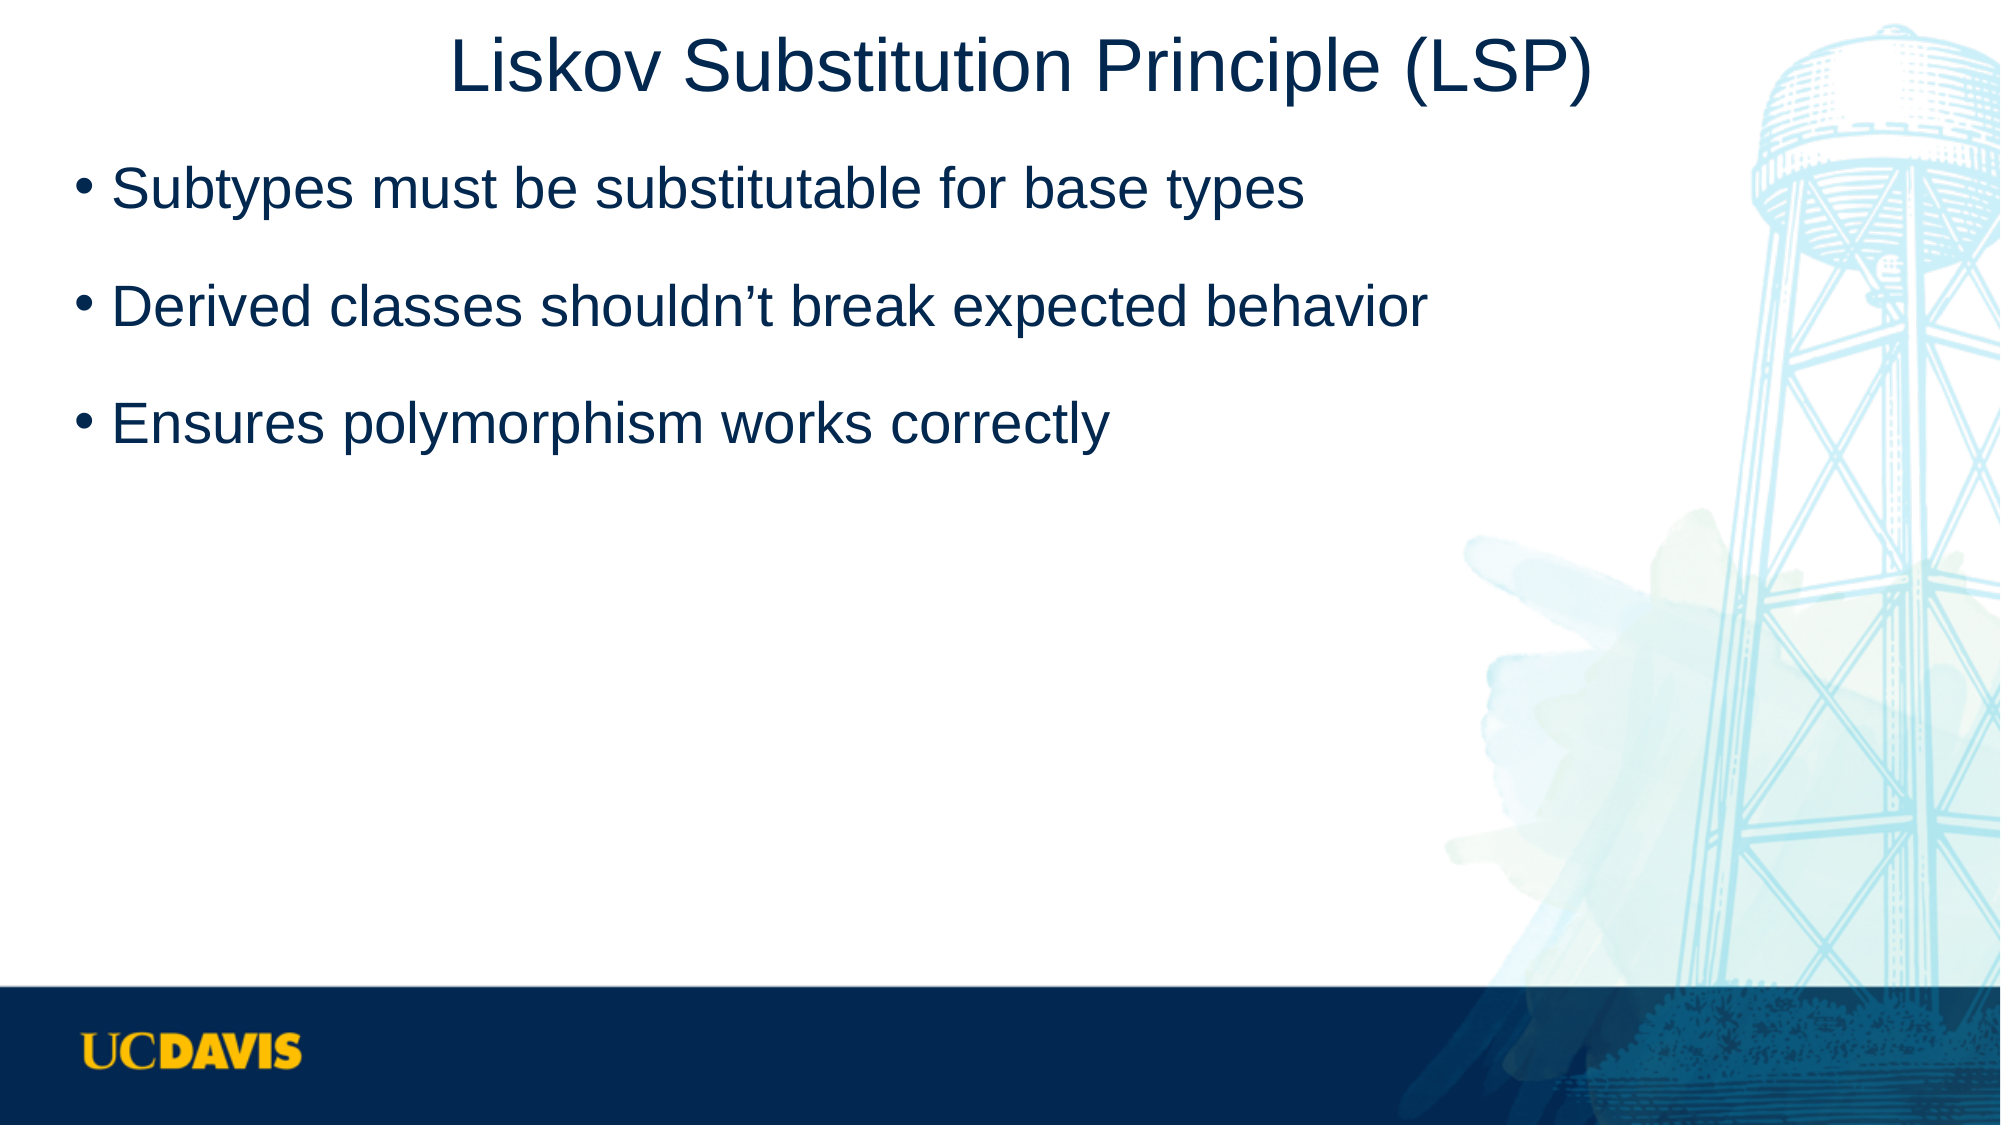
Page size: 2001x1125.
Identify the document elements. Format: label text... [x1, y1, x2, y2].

list Subtypes must be substitutable for base types Derived classes shouldn’t break expected behavior Ensures polymorphism works correctly [59, 128, 1938, 985]
picture [0, 0, 2001, 1125]
title Liskov Substitution Principle (LSP) [0, 0, 2000, 115]
